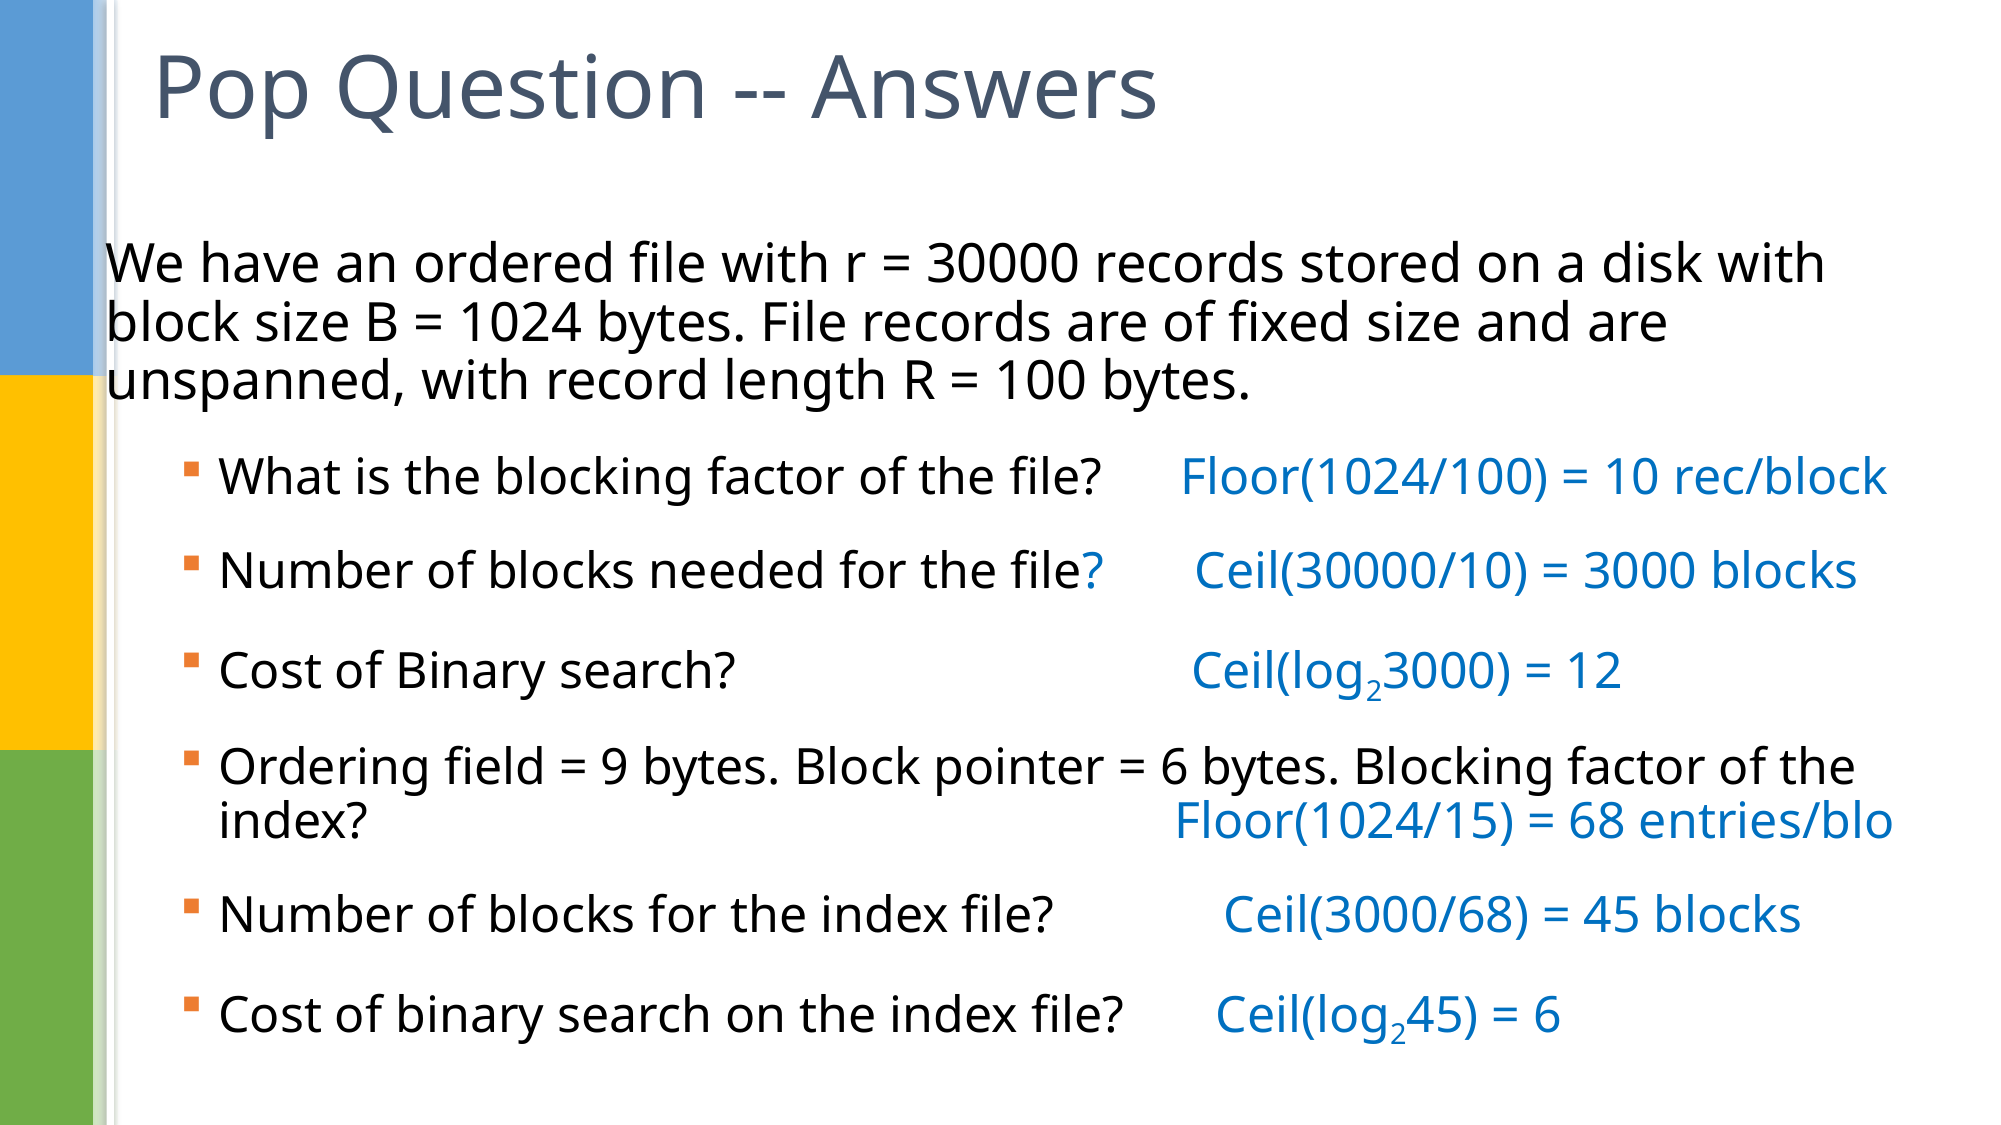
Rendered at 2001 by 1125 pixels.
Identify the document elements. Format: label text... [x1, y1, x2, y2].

title Pop Question -- Answers [137, 18, 1959, 148]
text_box We have an ordered file with r = 30000 records stored on a disk with block size B = 1024 bytes. File records are of fixed size and are unspanned, with record length R = 100 bytes. What is the blocking factor of the file? Floor(1024/100) = 10 rec/block Number of blocks needed for the file? Ceil(30000/10) = 3000 blocks Cost of Binary search? Ceil(log23000) = 12 Ordering field = 9 bytes. Block pointer = 6 bytes. Blocking factor of the index? Floor(1024/15) = 68 entries/blo Number of blocks for the index file? Ceil(3000/68) = 45 blocks Cost of binary search on the index file? Ceil(log245) = 6 [90, 228, 1984, 1106]
